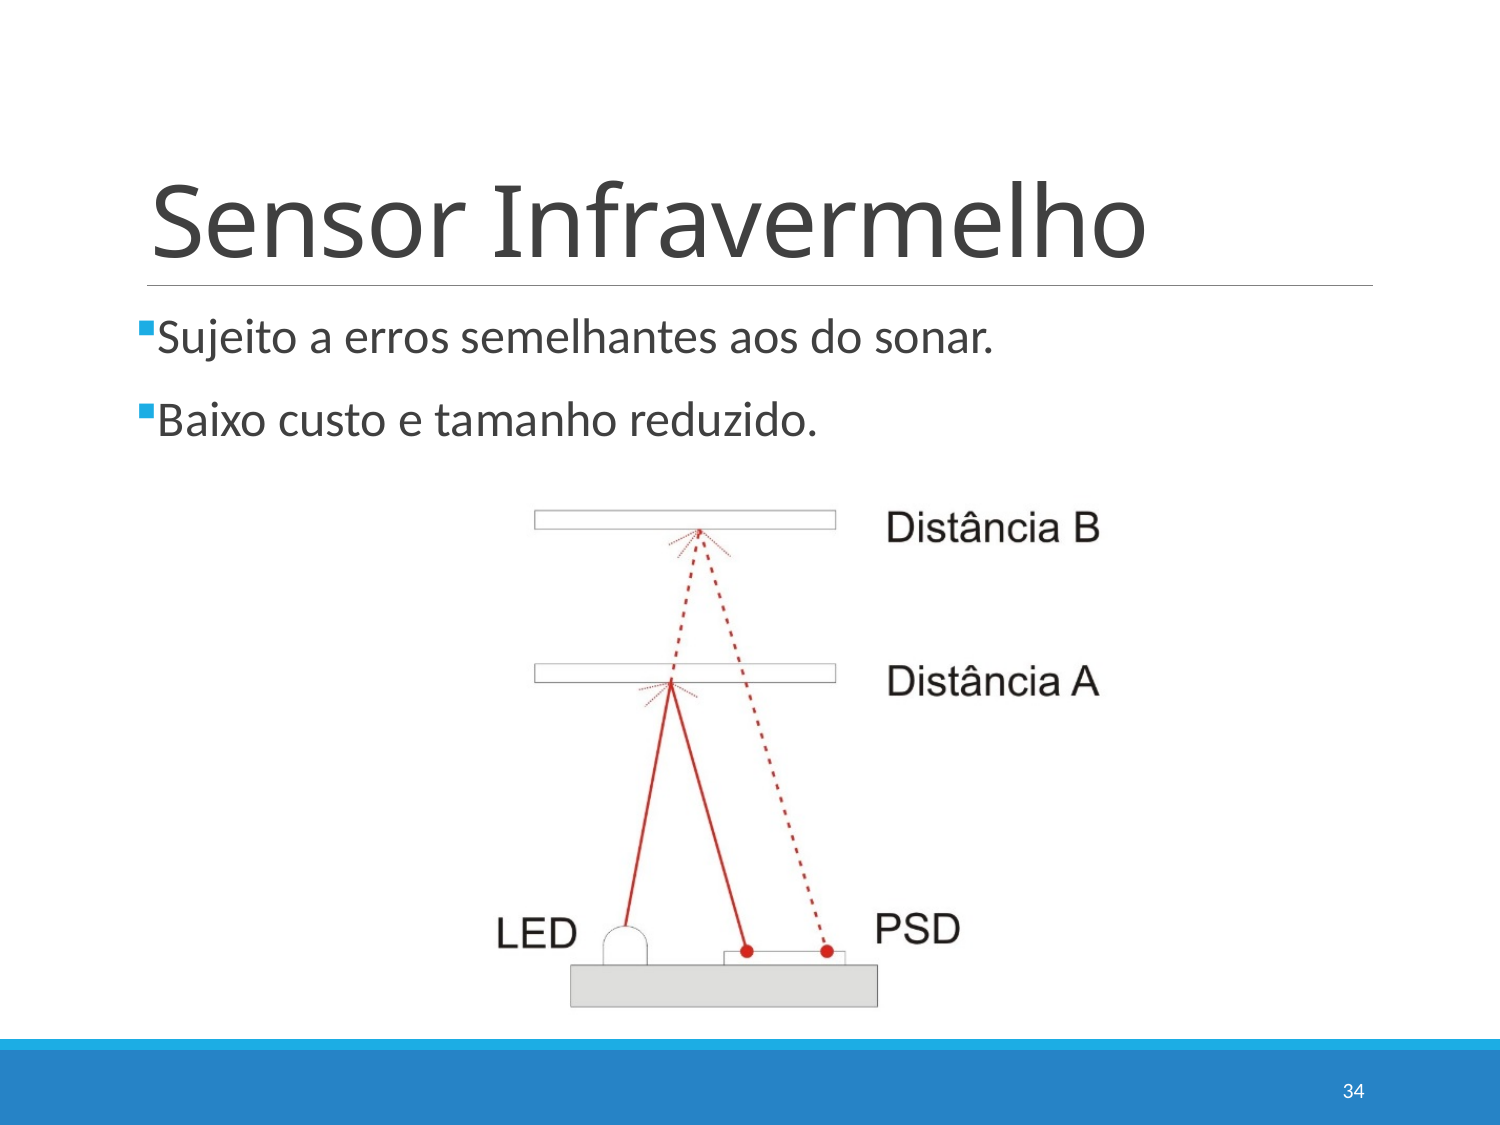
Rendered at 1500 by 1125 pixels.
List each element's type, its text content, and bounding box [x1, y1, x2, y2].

title Sensor Infravermelho [135, 47, 1373, 285]
slide_number 34 [1218, 1059, 1380, 1120]
picture [383, 494, 1124, 1018]
list Sujeito a erros semelhantes aos do sonar. Baixo custo e tamanho reduzido. [135, 302, 1373, 1000]
